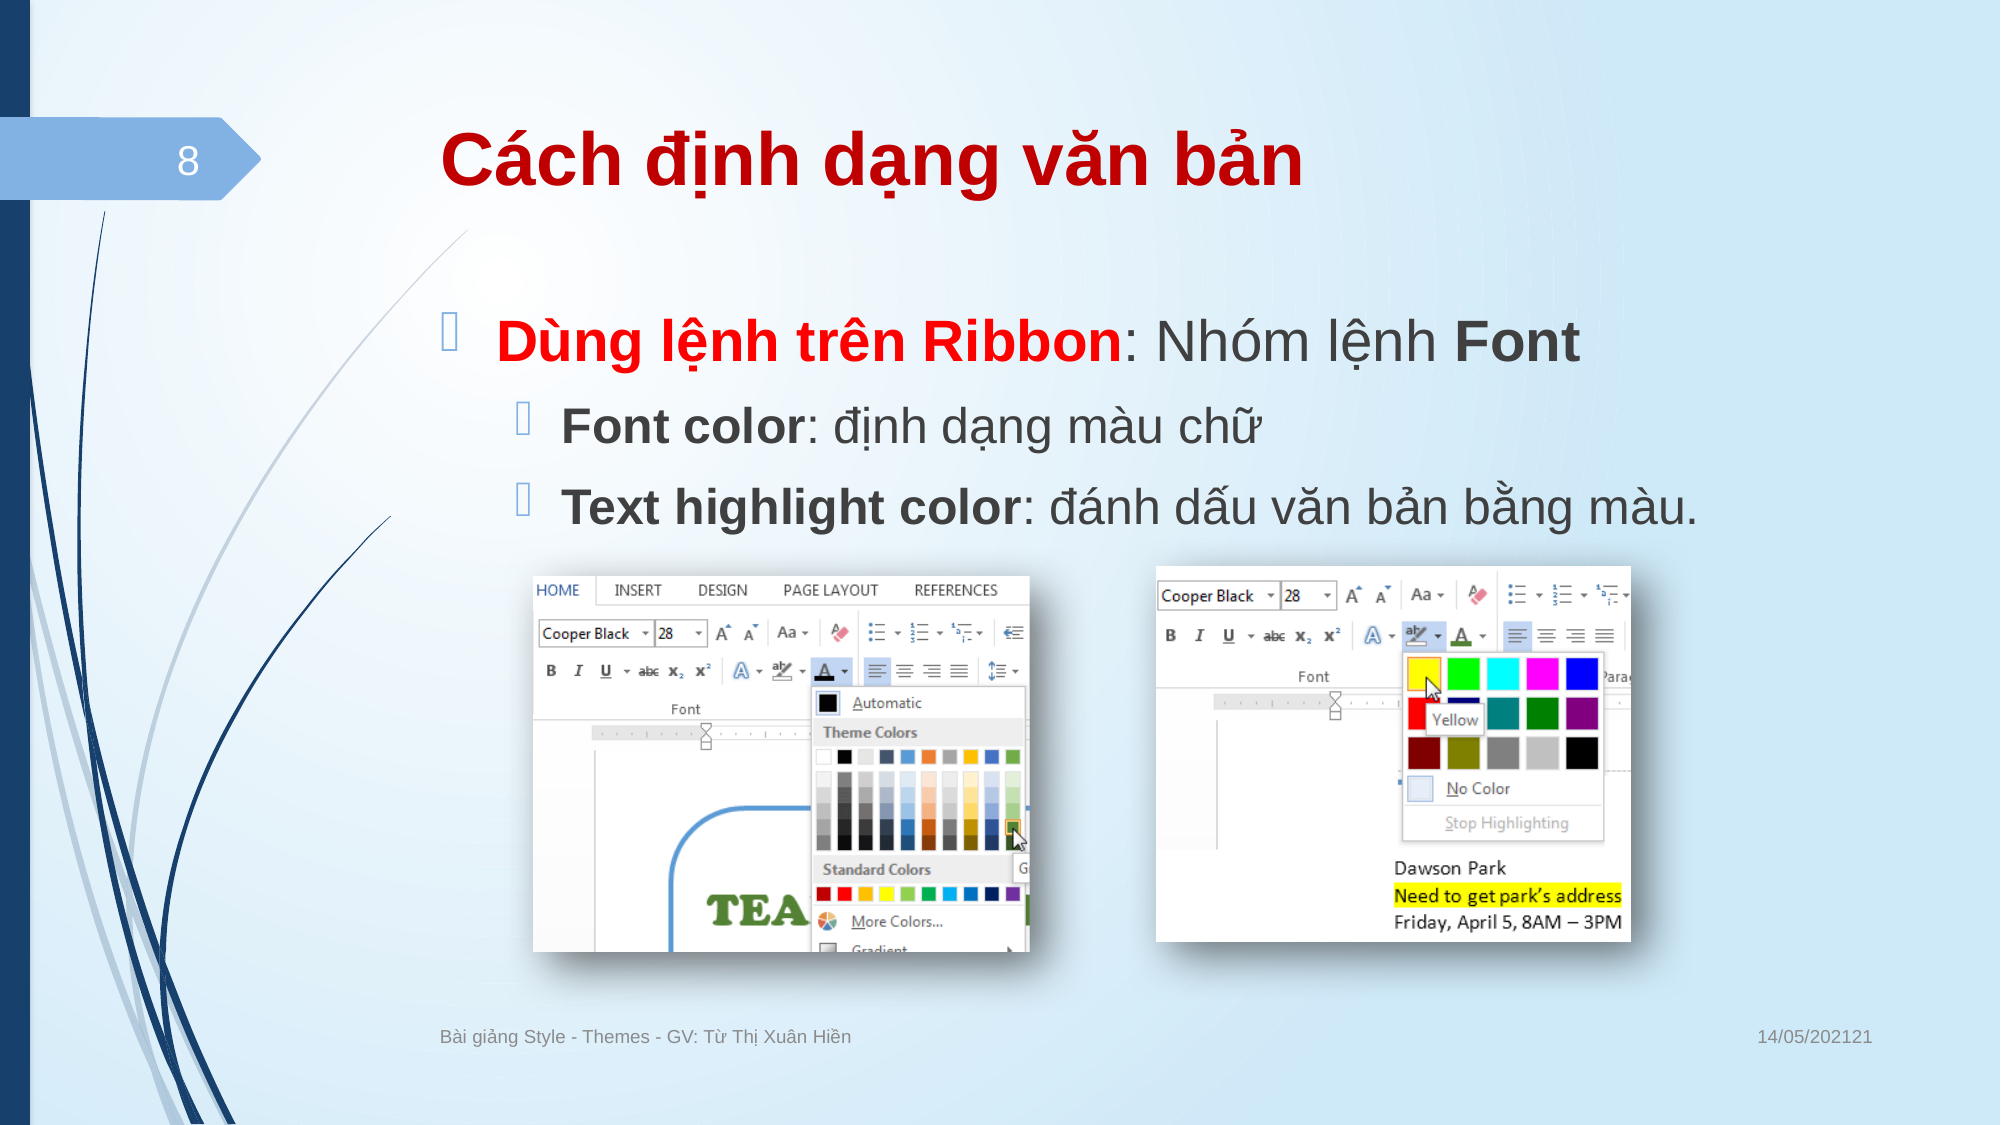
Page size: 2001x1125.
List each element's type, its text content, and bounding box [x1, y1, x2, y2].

list Dùng lệnh trên Ribbon: Nhóm lệnh Font Font color: định dạng màu chữ Text highlight color: đánh dấu văn bản bằng màu. [424, 295, 1888, 970]
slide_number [1699, 1005, 1888, 1067]
slide_number 8 [87, 129, 216, 190]
footer Bài giảng Style - Themes - GV: Từ Thị Xuân Hiền [424, 1006, 1675, 1067]
title Cách định dạng văn bản [425, 102, 1888, 261]
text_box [532, 566, 1632, 952]
